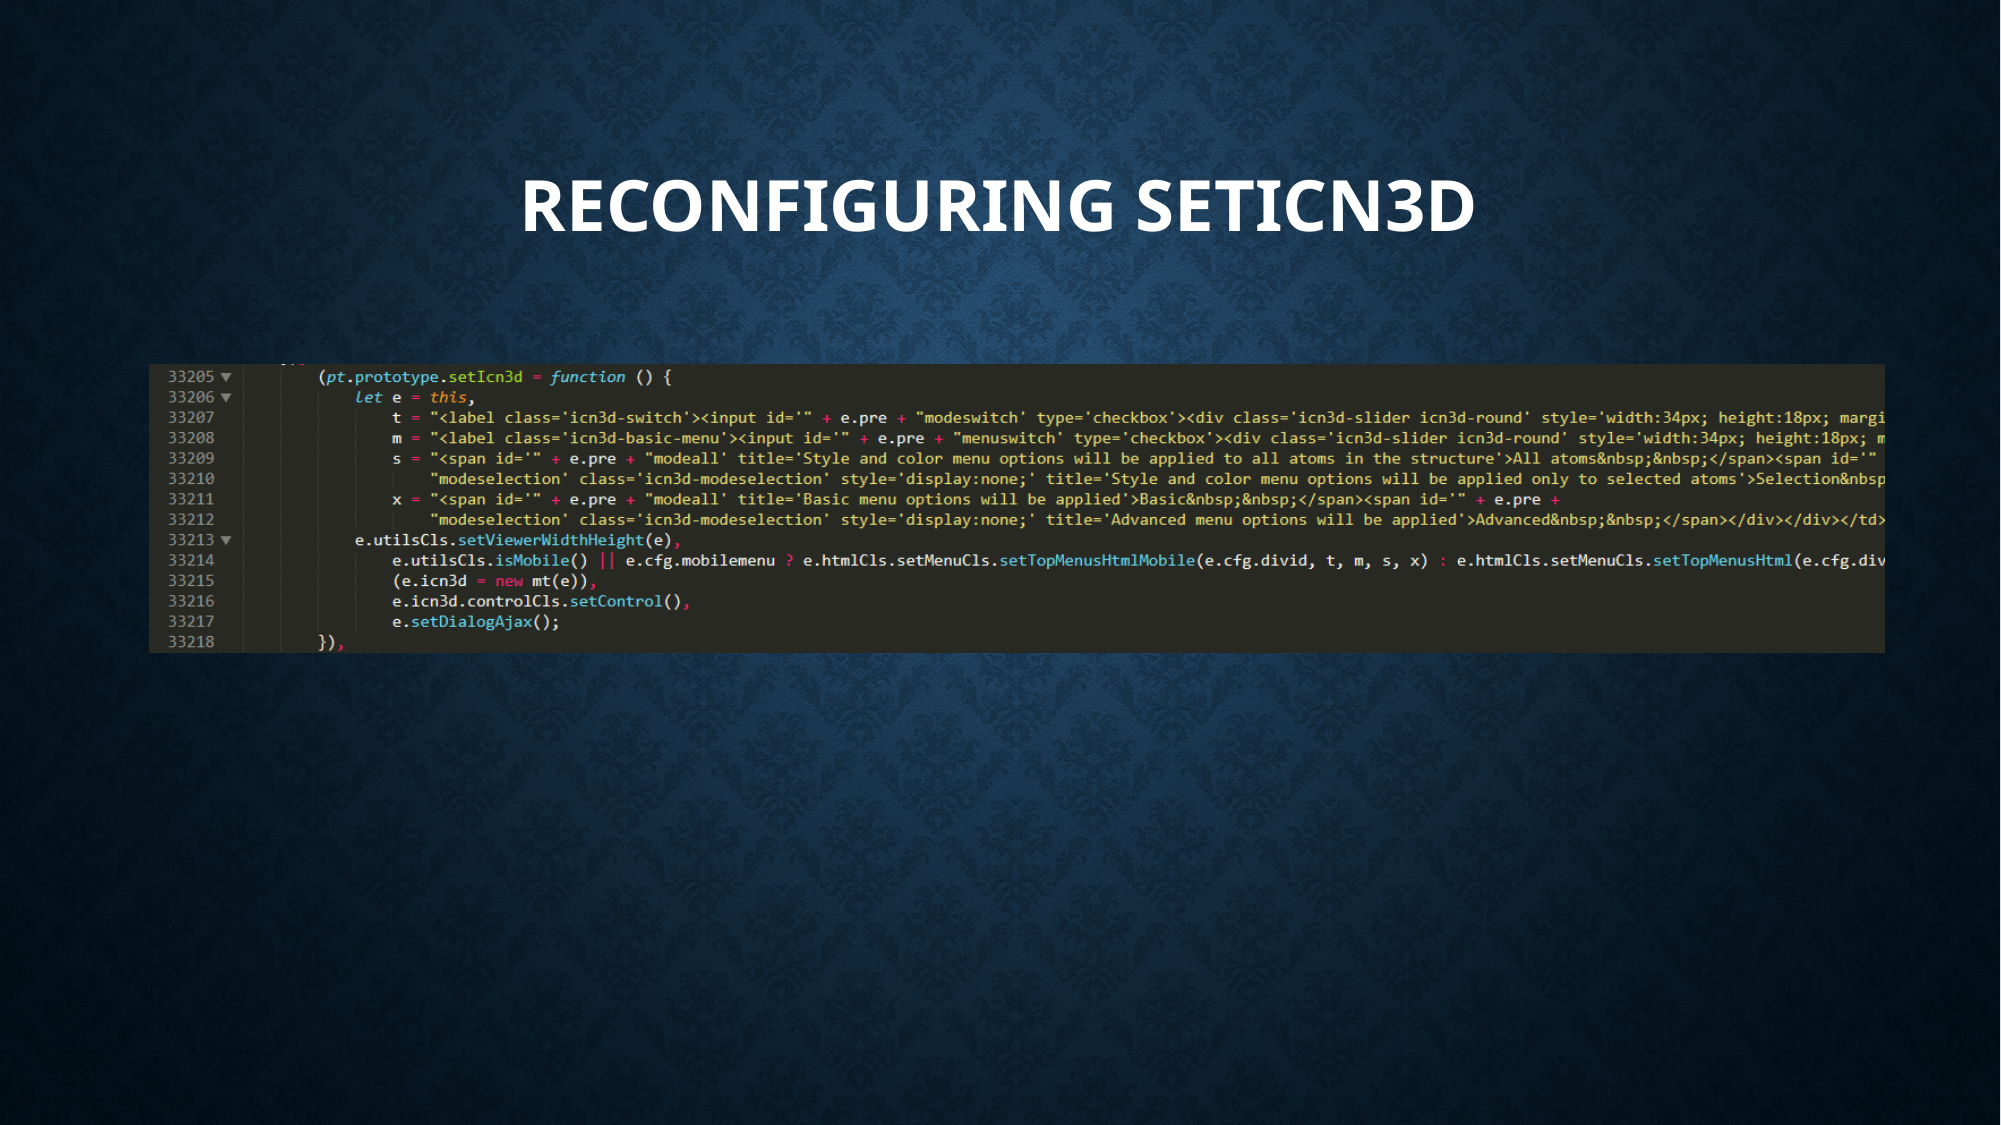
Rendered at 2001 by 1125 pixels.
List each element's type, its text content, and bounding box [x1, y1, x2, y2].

picture [149, 363, 1885, 654]
title Reconfiguring seticn3d [149, 99, 1849, 318]
